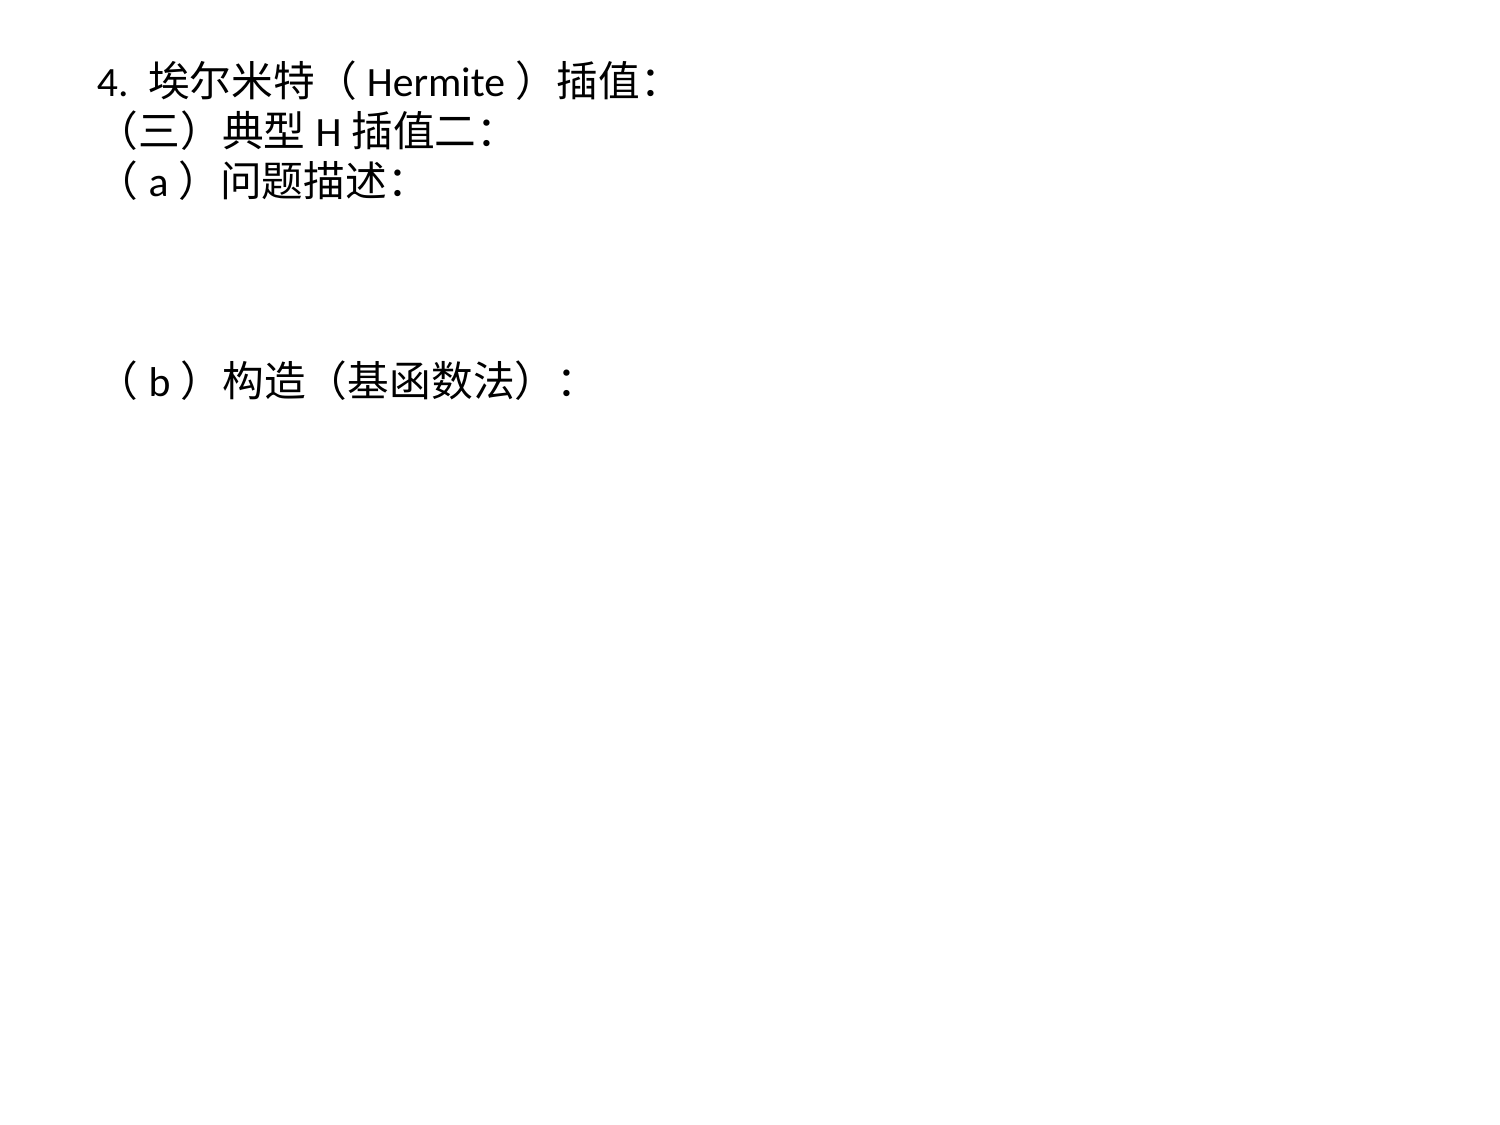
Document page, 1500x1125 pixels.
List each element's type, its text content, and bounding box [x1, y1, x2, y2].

text_box 4. 埃尔米特（Hermite）插值： （三）典型H插值二： （a）问题描述： （b）构造（基函数法）： [82, 46, 1454, 712]
